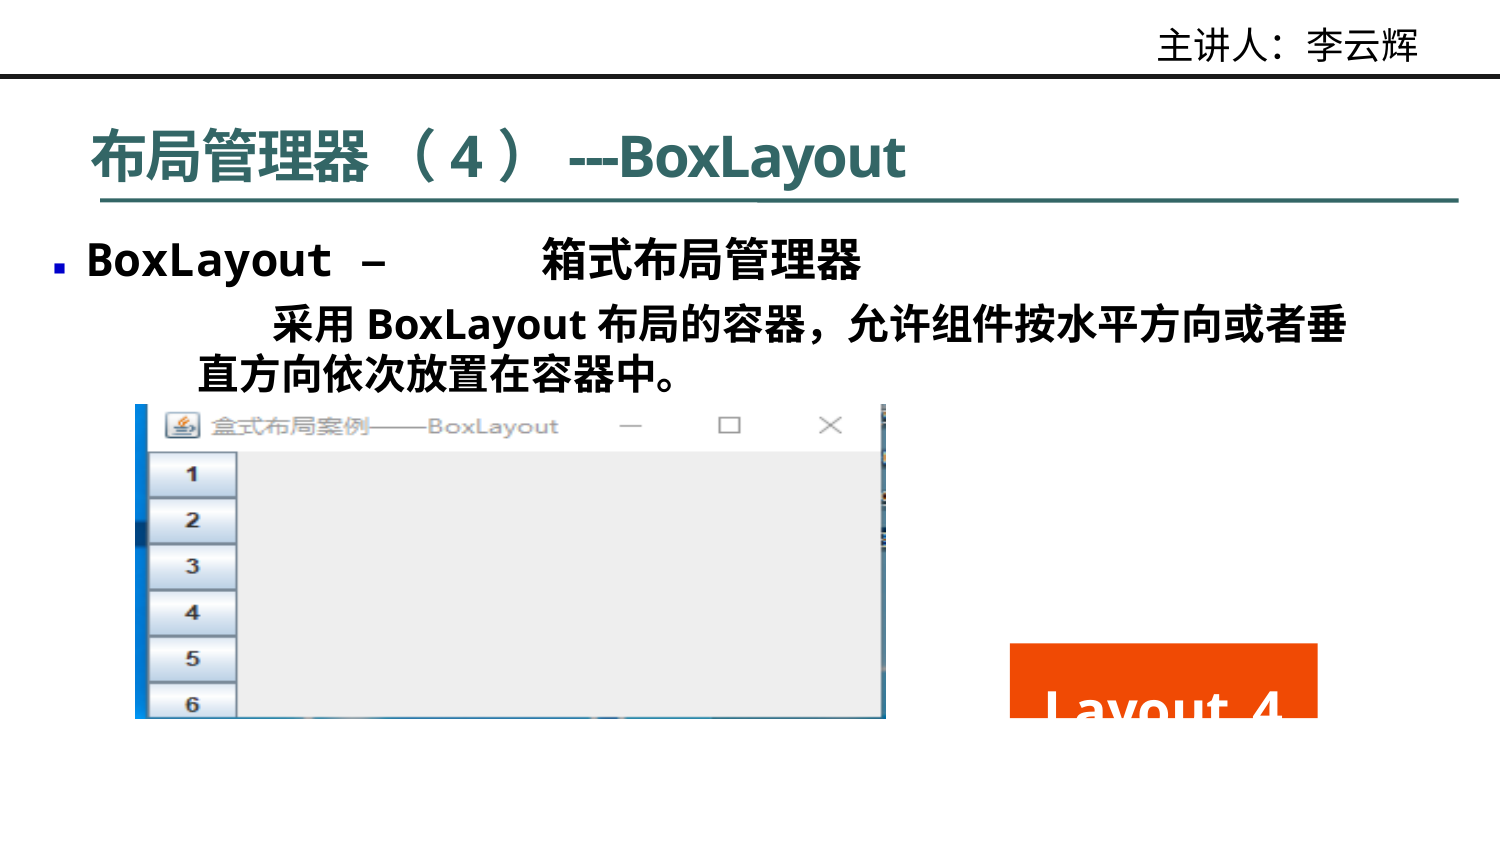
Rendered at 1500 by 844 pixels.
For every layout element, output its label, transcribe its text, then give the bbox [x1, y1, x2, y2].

text_box ■ BoxLayout – 箱式布局管理器 [38, 223, 1119, 349]
text_box Layout_4 [1009, 643, 1318, 719]
text_box 采用BoxLayout布局的容器，允许组件按水平方向或者垂直方向依次放置在容器中。 [182, 290, 1376, 406]
title 布局管理器 （4）---BoxLayout [75, 111, 1425, 197]
picture [135, 403, 887, 719]
